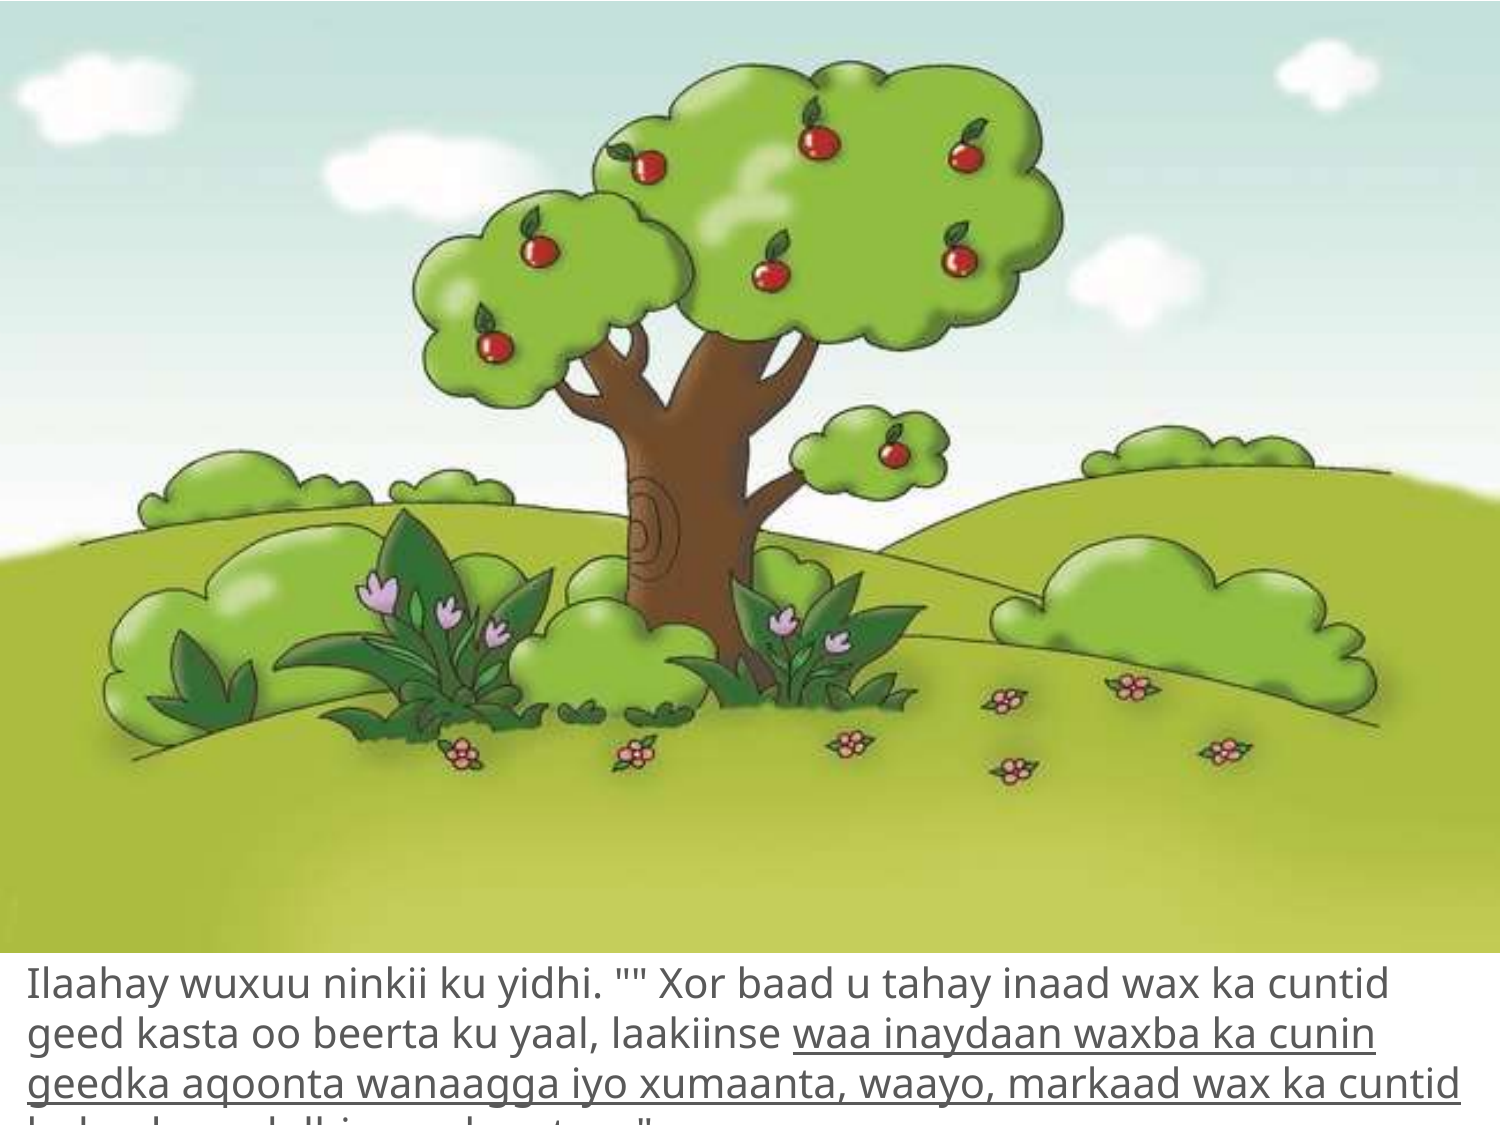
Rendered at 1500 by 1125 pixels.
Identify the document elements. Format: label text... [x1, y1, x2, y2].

text_box Ilaahay wuxuu ninkii ku yidhi. "" Xor baad u tahay inaad wax ka cuntid geed kasta oo beerta ku yaal, laakiinse waa inaydaan waxba ka cunin geedka aqoonta wanaagga iyo xumaanta, waayo, markaad wax ka cuntid hubaal waad dhiman doontaa ." [11, 960, 1483, 1125]
picture [0, 0, 1500, 953]
